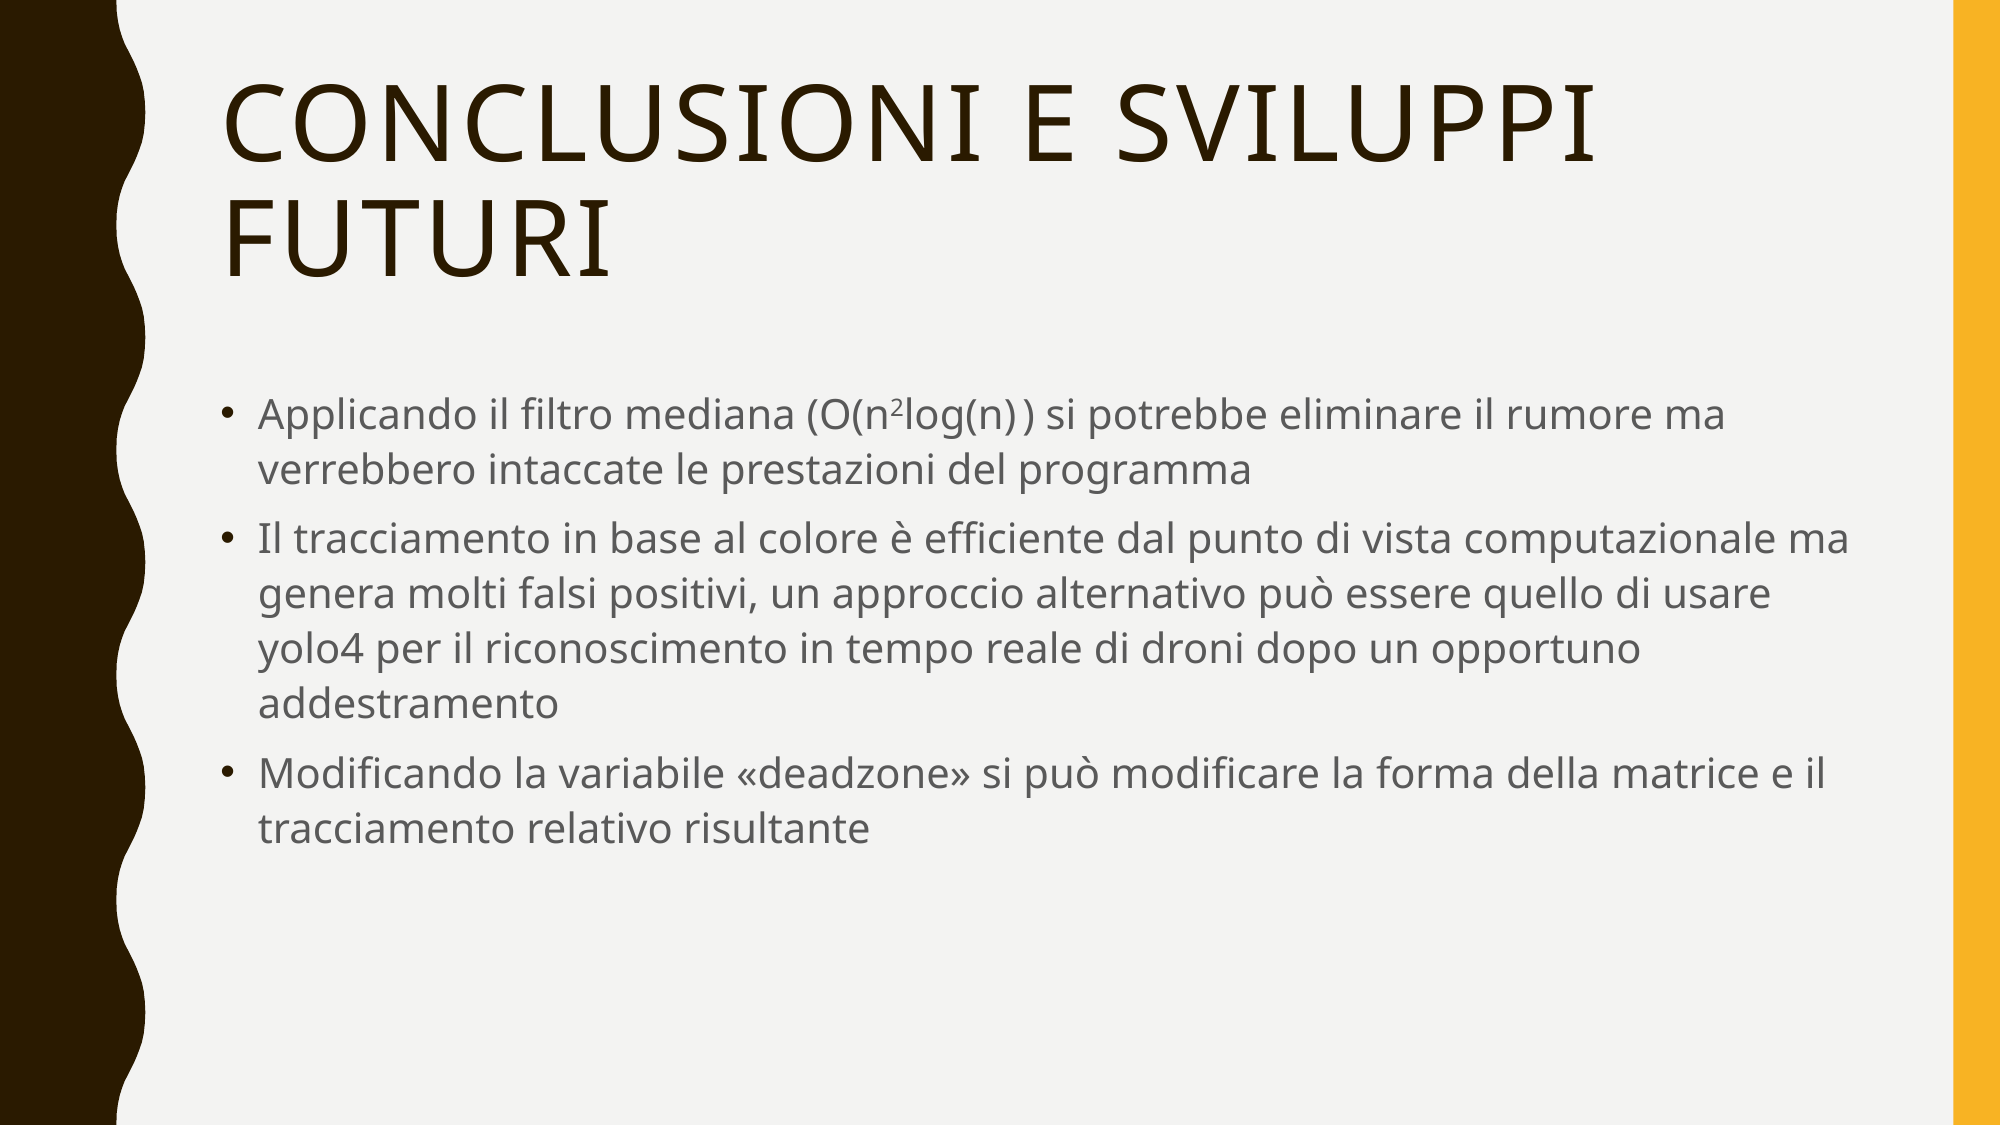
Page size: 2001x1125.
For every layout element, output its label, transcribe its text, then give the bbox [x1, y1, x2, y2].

list Applicando il filtro mediana (O(n2log(n) ) si potrebbe eliminare il rumore ma verrebbero intaccate le prestazioni del programma Il tracciamento in base al colore è efficiente dal punto di vista computazionale ma genera molti falsi positivi, un approccio alternativo può essere quello di usare yolo4 per il riconoscimento in tempo reale di droni dopo un opportuno addestramento Modificando la variabile «deadzone» si può modificare la forma della matrice e il tracciamento relativo risultante [205, 375, 1875, 965]
title CONCLUSIONI E Sviluppi futuri [205, 62, 1875, 308]
